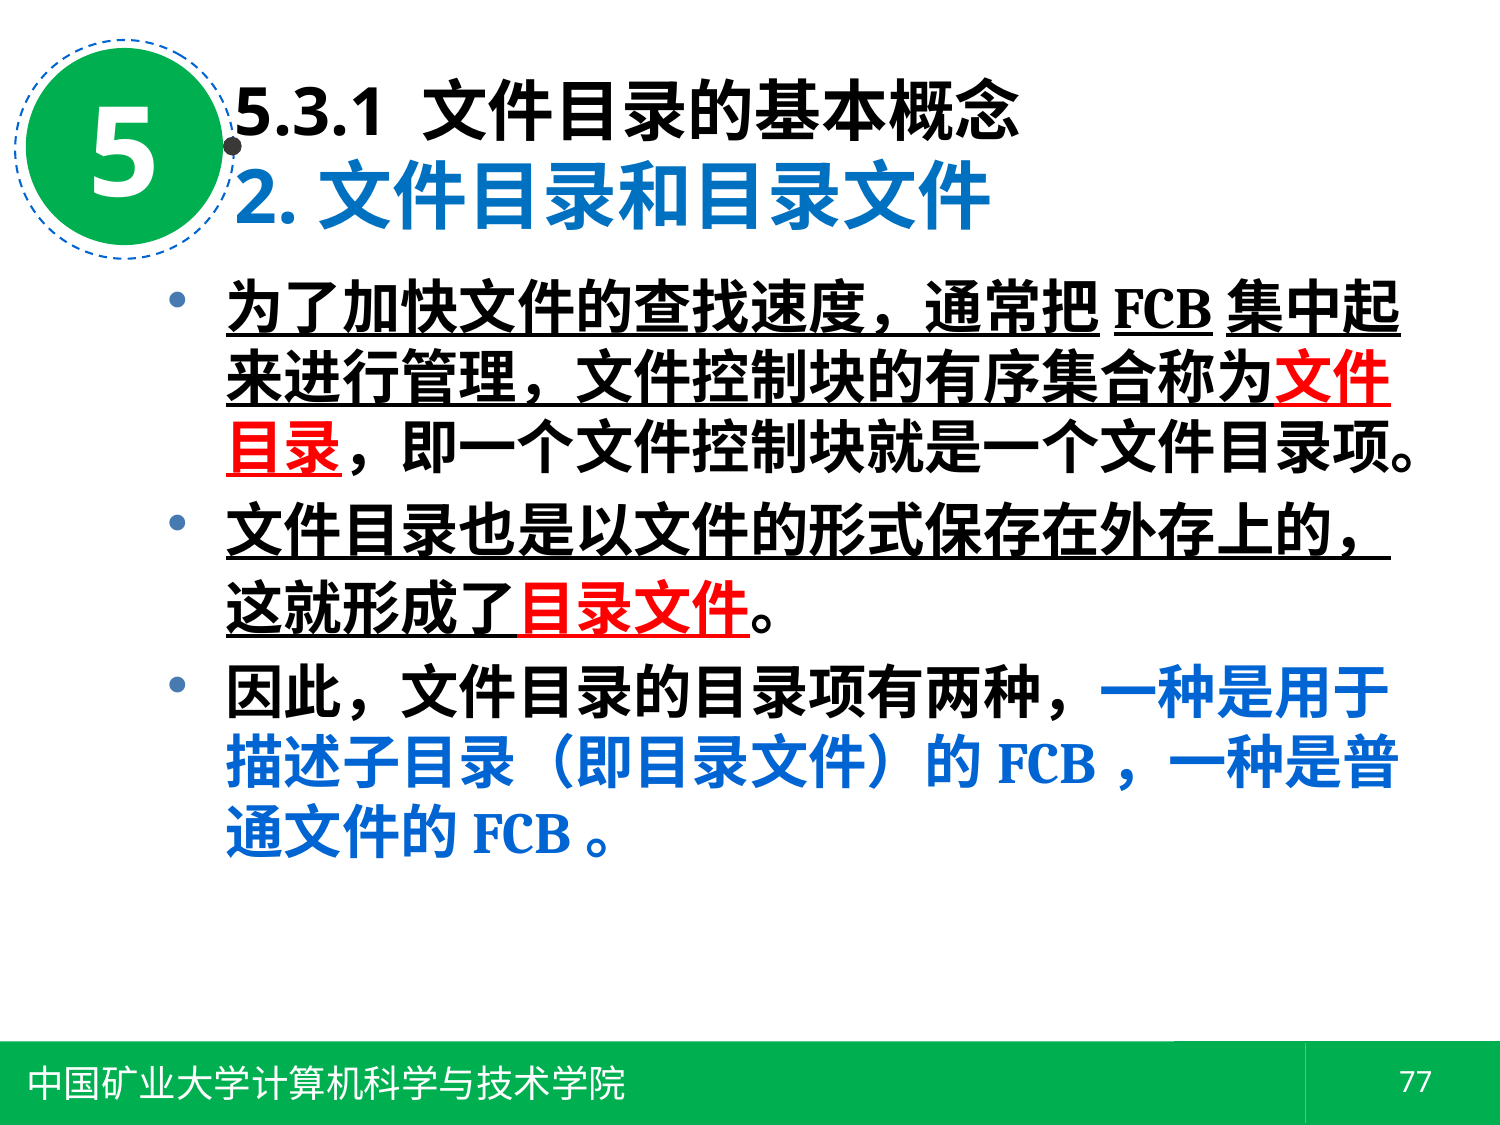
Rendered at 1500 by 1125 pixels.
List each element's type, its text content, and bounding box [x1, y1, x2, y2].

text_box 5 [24, 46, 225, 247]
text_box [14, 38, 220, 260]
text_box 5.3.1 文件目录的基本概念 2.文件目录和目录文件 [220, 61, 1399, 246]
text_box 为了加快文件的查找速度，通常把FCB集中起来进行管理，文件控制块的有序集合称为文件目录，即一个文件控制块就是一个文件目录项。 文件目录也是以文件的形式保存在外存上的，这就形成了目录文件。 因此，文件目录的目录项有两种，一种是用于描述子目录（即目录文件）的FCB，一种是普通文件的FCB。 [154, 262, 1438, 1005]
